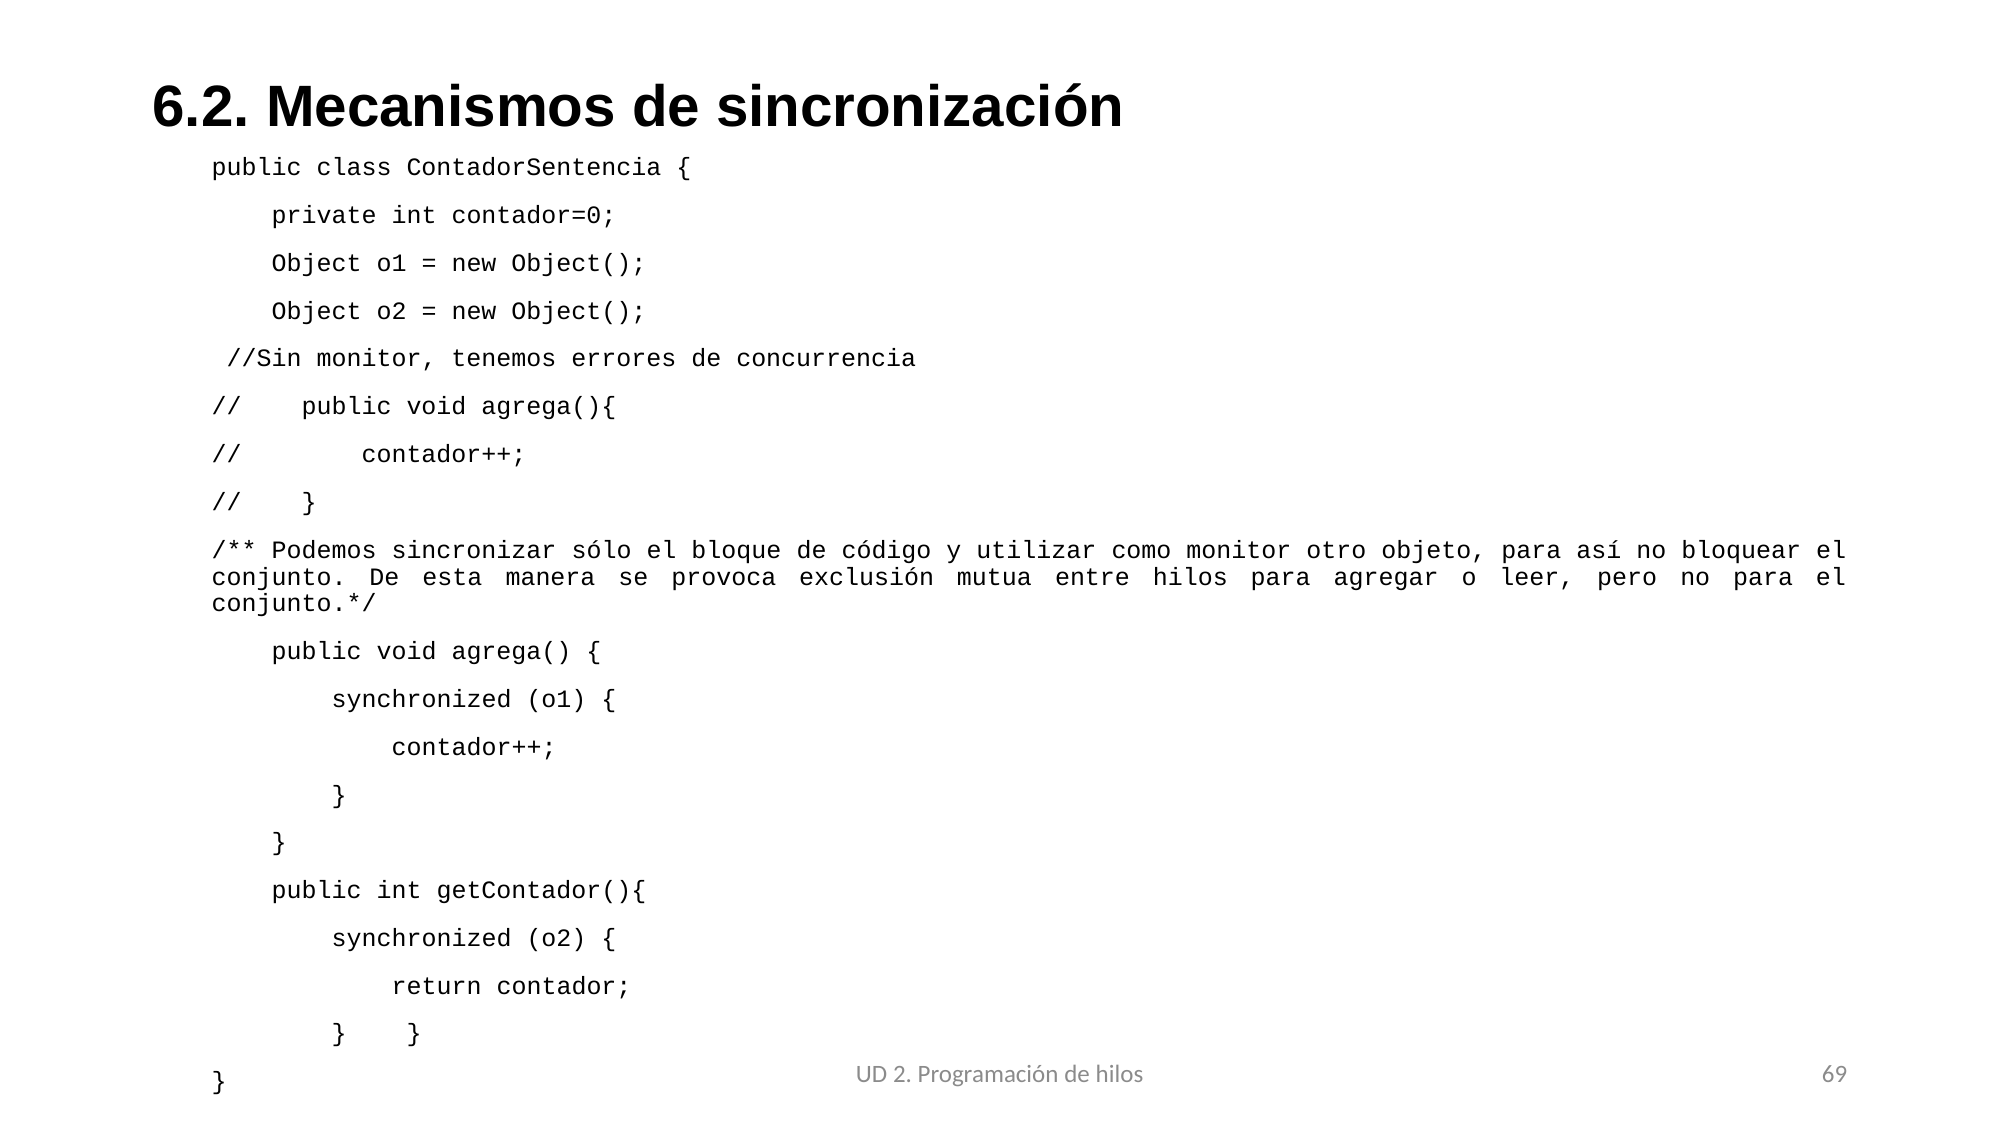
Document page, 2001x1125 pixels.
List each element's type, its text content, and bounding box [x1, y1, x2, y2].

list public class ContadorSentencia { private int contador=0; Object o1 = new Object(); Object o2 = new Object(); //Sin monitor, tenemos errores de concurrencia // public void agrega(){ // contador++; // } /** Podemos sincronizar sólo el bloque de código y utilizar como monitor otro objeto, para así no bloquear el conjunto. De esta manera se provoca exclusión mutua entre hilos para agregar o leer, pero no para el conjunto.*/ public void agrega() { synchronized (o1) { contador++; } } public int getContador(){ synchronized (o2) { return contador; } } } [137, 146, 1863, 1043]
slide_number 69 [1412, 1042, 1863, 1103]
title 6.2. Mecanismos de sincronización [137, 59, 1863, 146]
footer UD 2. Programación de hilos [662, 1042, 1338, 1103]
